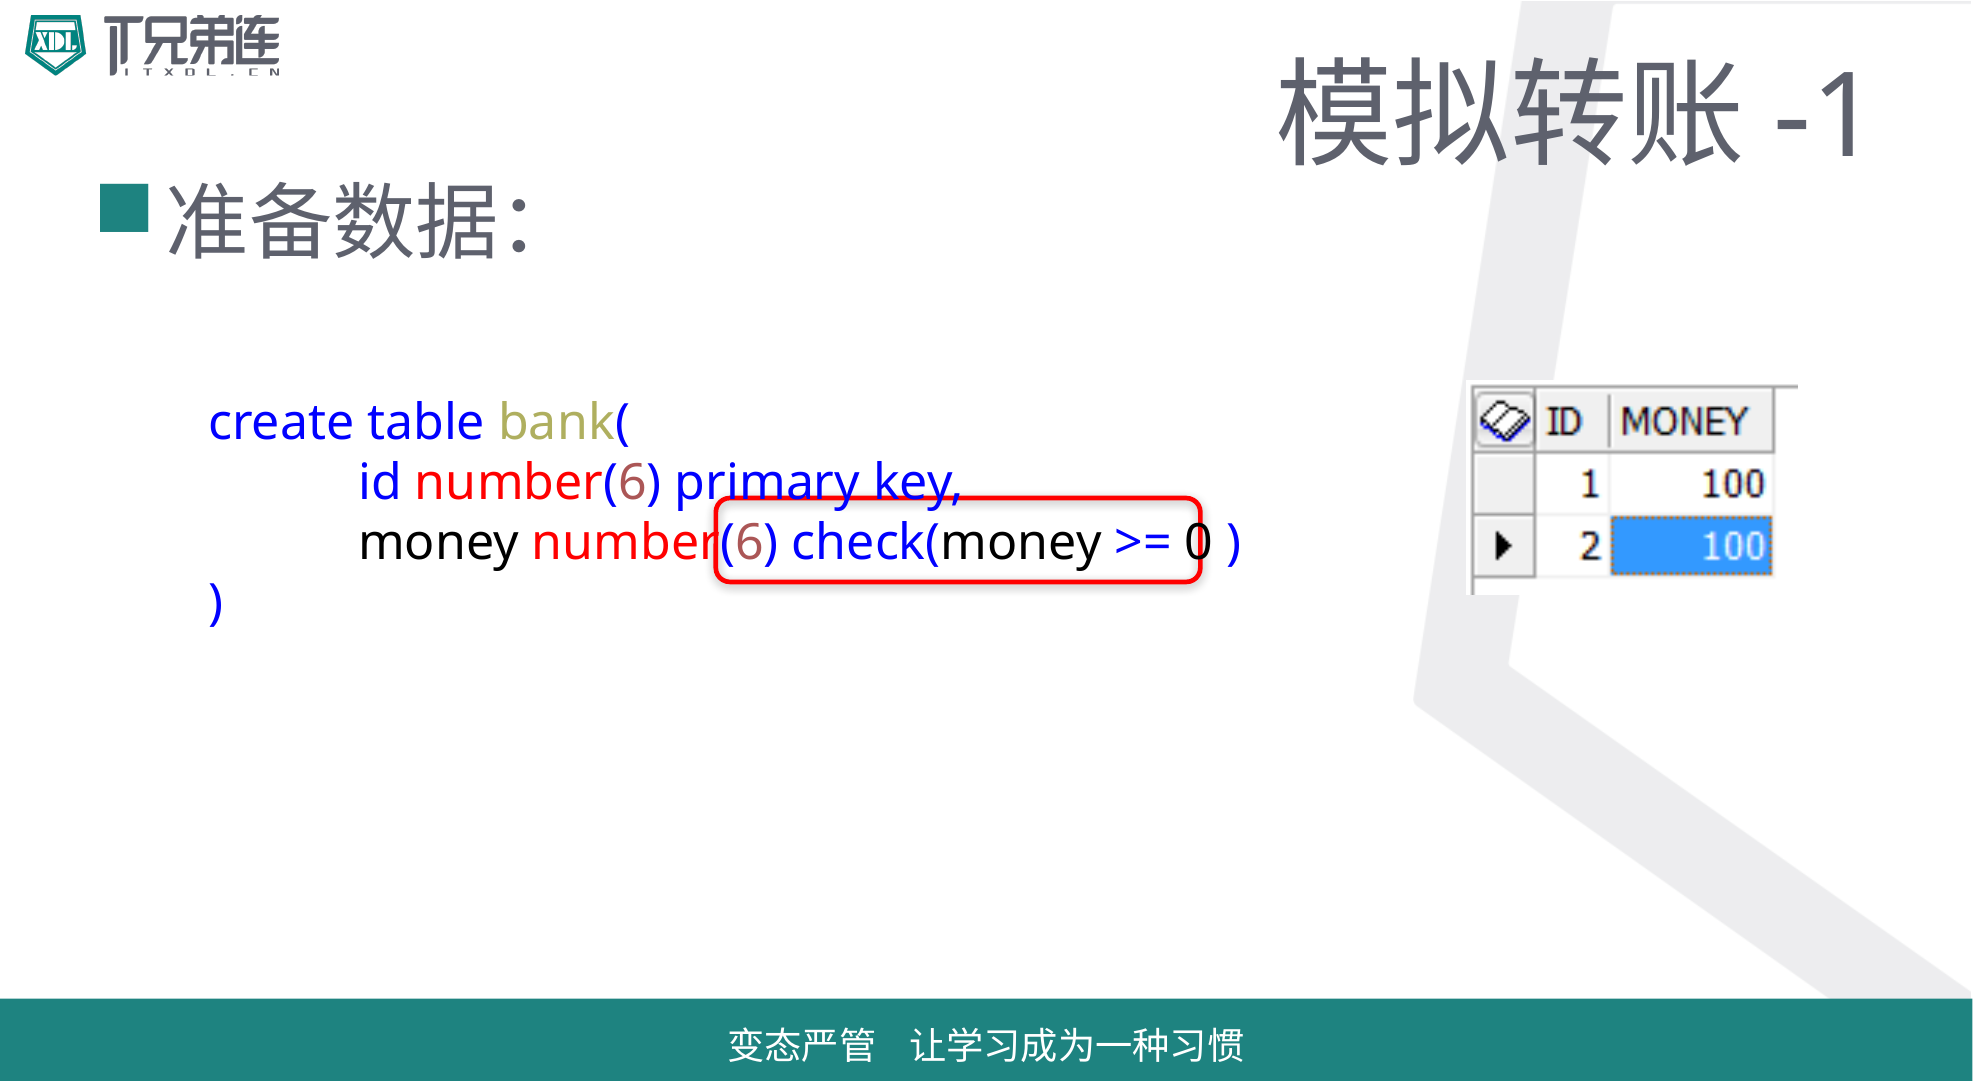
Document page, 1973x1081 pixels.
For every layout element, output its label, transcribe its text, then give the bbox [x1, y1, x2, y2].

picture [1465, 380, 1798, 595]
text_box create table bank( id number(6) primary key, money number(6) check(money >= 0 ) ) [200, 382, 1428, 637]
title 模拟转账-1 [353, 5, 1887, 214]
picture [25, 15, 279, 76]
list 准备数据： [85, 161, 1886, 948]
text_box [1460, 382, 1802, 602]
